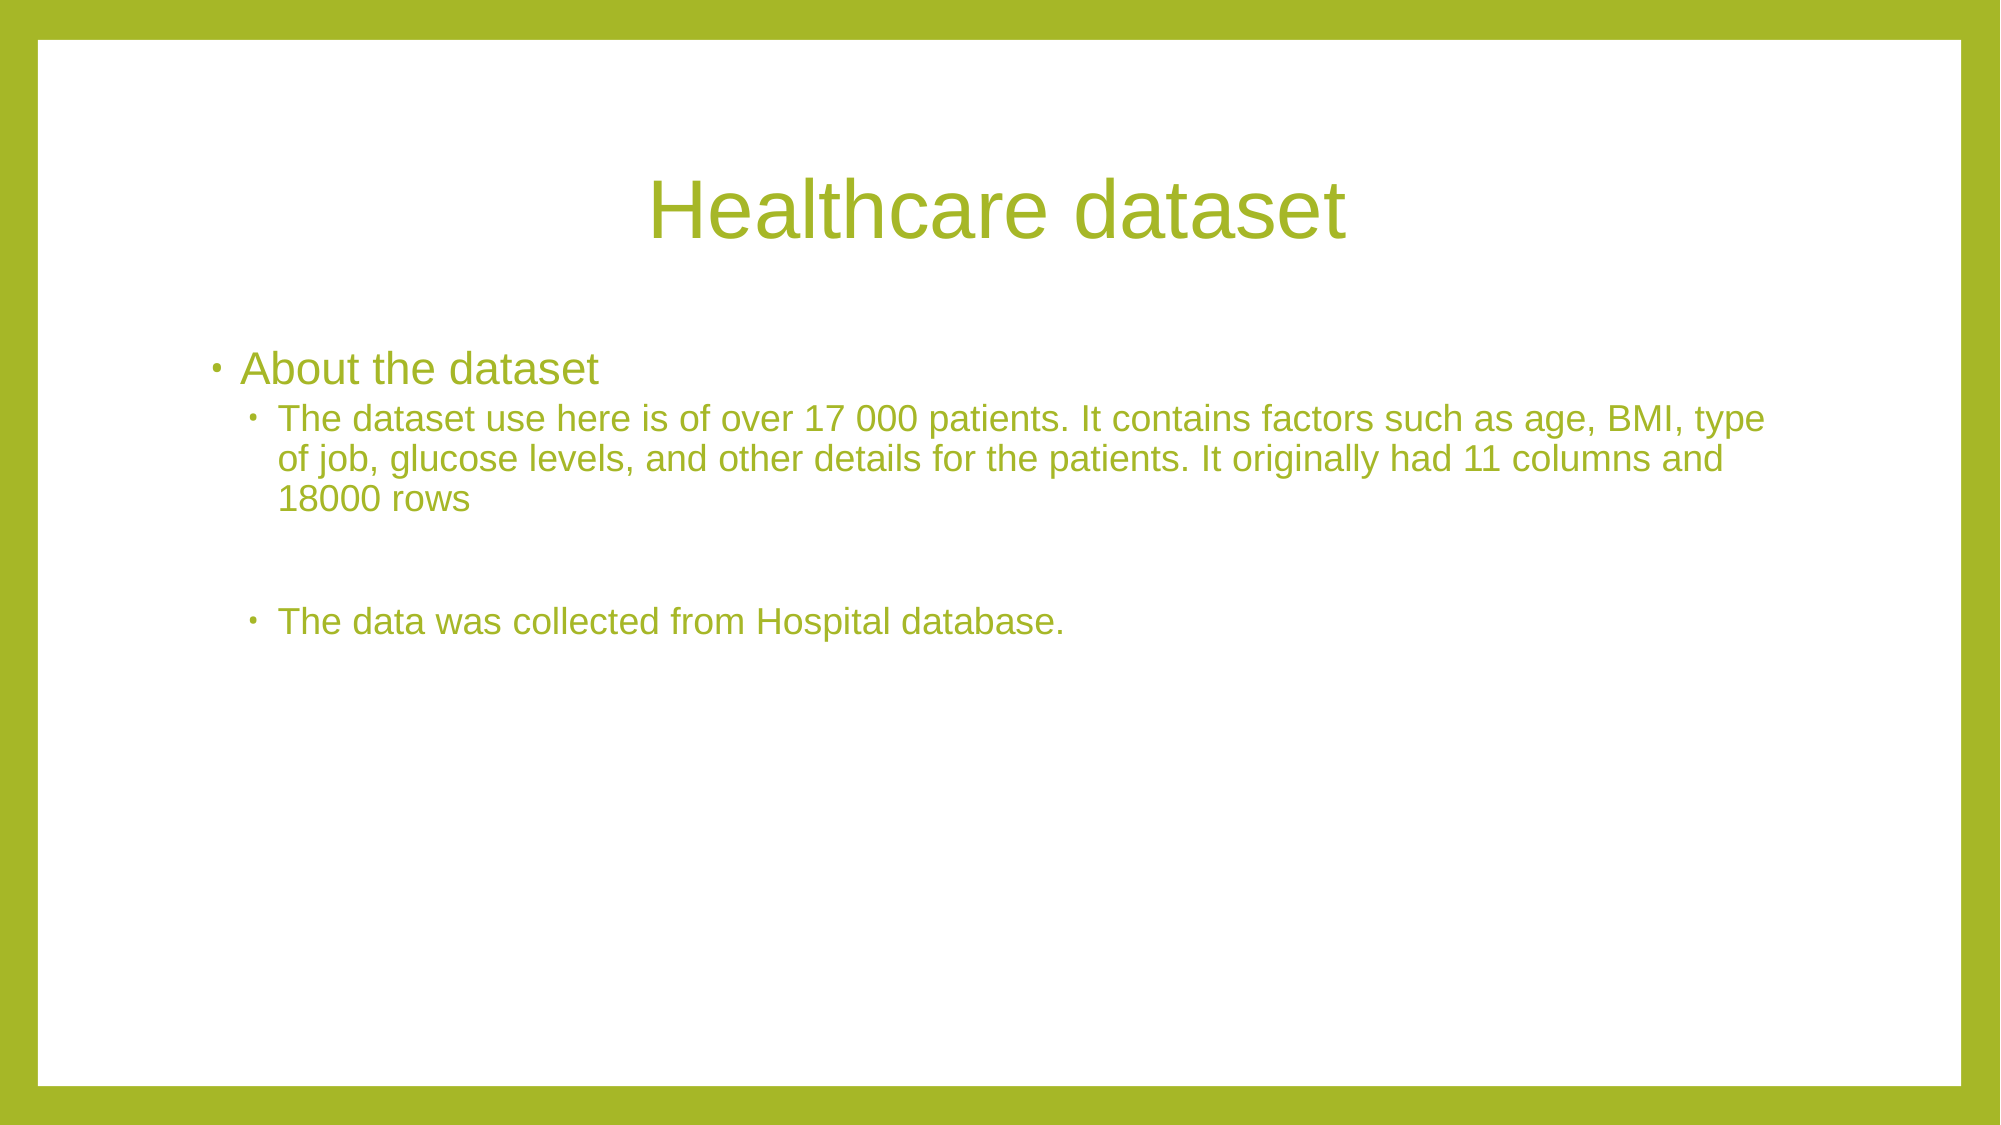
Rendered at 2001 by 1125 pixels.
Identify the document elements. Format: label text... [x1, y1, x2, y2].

list About the dataset The dataset use here is of over 17 000 patients. It contains factors such as age, BMI, type of job, glucose levels, and other details for the patients. It originally had 11 columns and 18000 rows The data was collected from Hospital database. [187, 337, 1808, 1000]
title Healthcare dataset [187, 99, 1808, 323]
